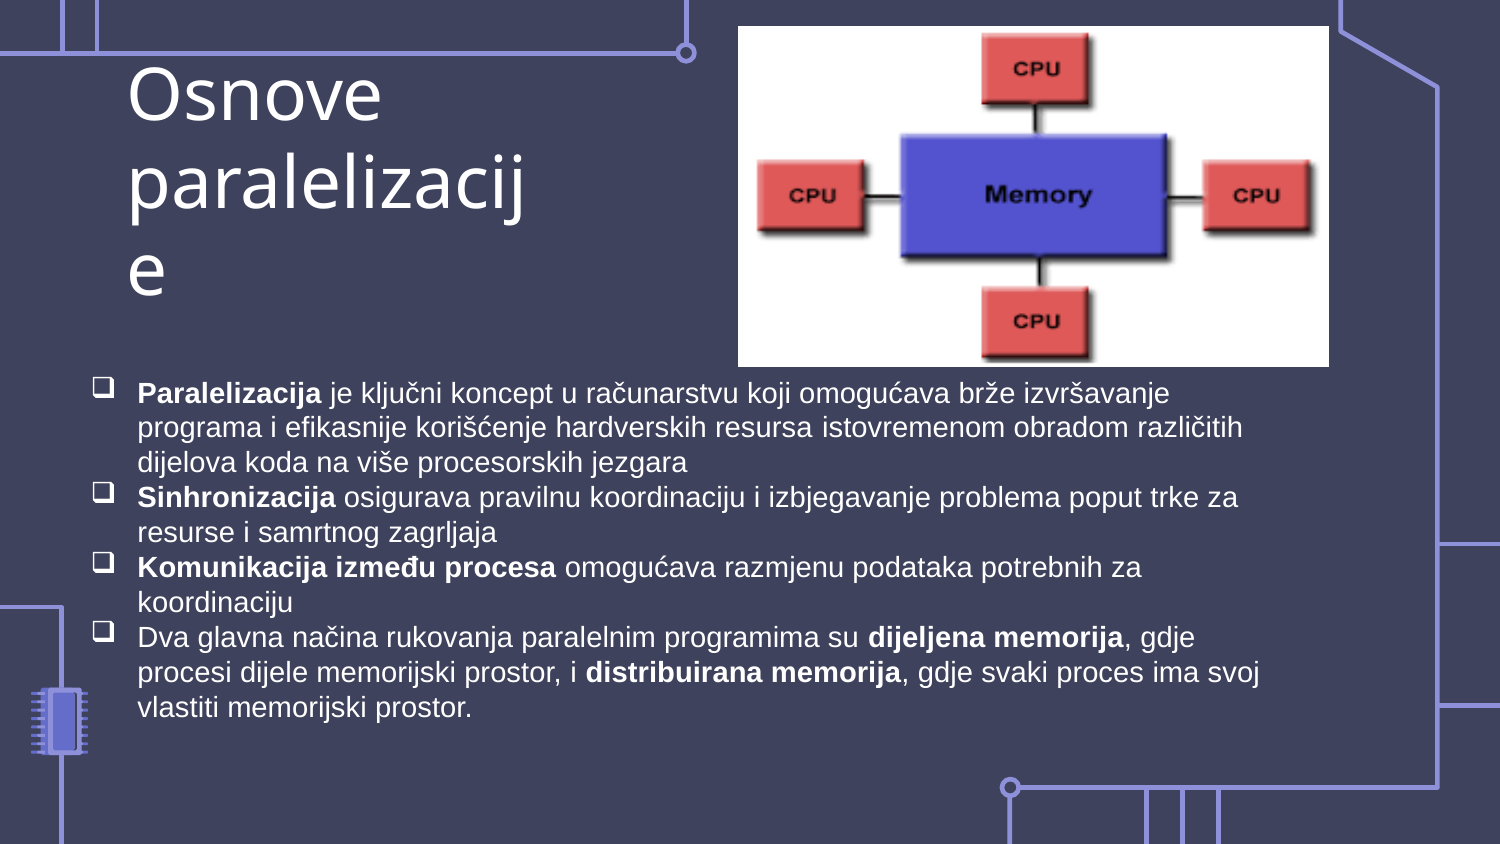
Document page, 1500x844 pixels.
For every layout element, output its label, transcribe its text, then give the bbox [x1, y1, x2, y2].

title Osnove paralelizacije [111, 67, 584, 326]
text_box Paralelizacija je ključni koncept u računarstvu koji omogućava brže izvršavanje programa i efikasnije korišćenje hardverskih resursa istovremenom obradom različitih dijelova koda na više procesorskih jezgara Sinhronizacija osigurava pravilnu koordinaciju i izbjegavanje problema poput trke za resurse i samrtnog zagrljaja Komunikacija između procesa omogućava razmjenu podataka potrebnih za koordinaciju Dva glavna načina rukovanja paralelnim programima su dijeljena memorija, gdje procesi dijele memorijski prostor, i distribuirana memorija, gdje svaki proces ima svoj vlastiti memorijski prostor. [75, 366, 1313, 766]
picture [737, 25, 1329, 367]
